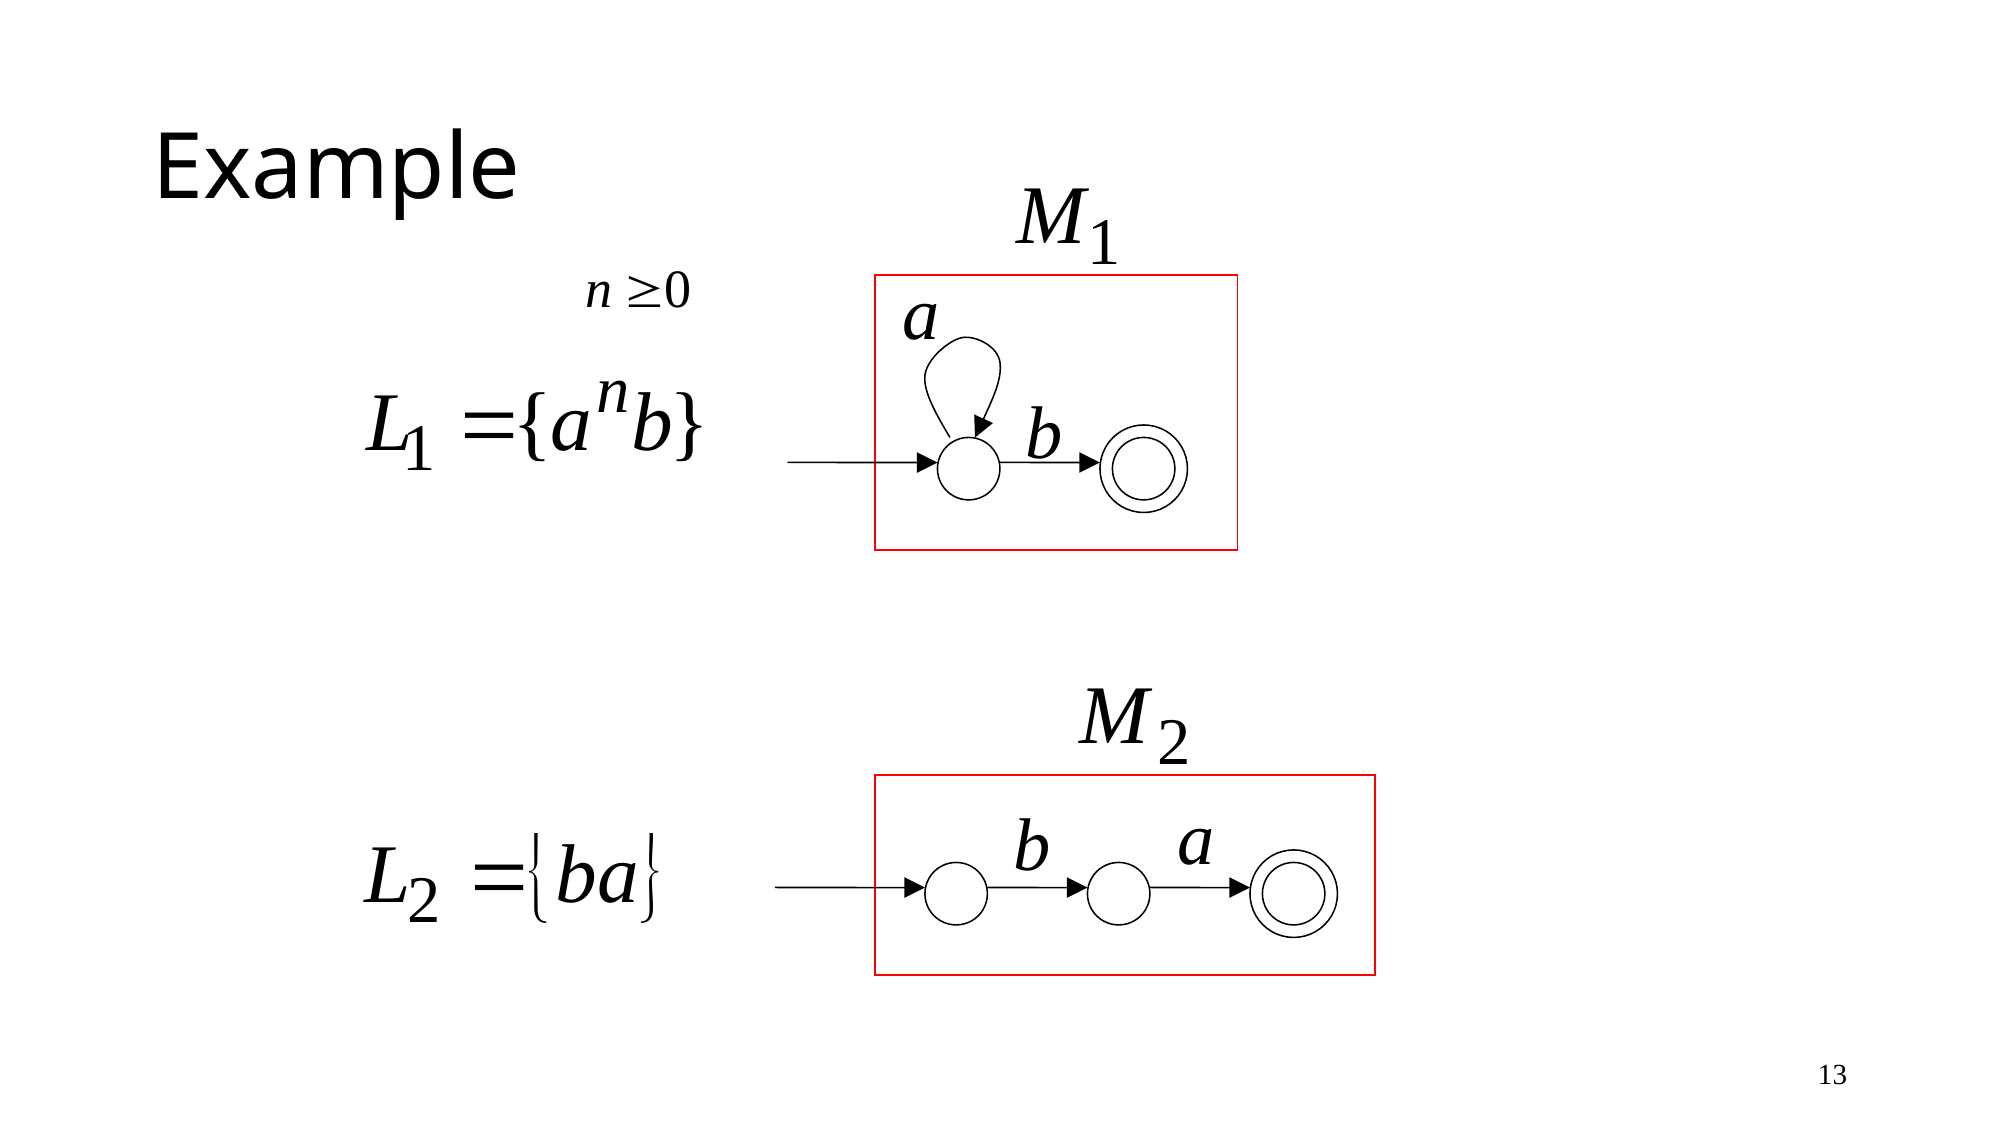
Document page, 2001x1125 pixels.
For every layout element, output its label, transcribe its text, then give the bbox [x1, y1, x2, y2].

text_box [924, 337, 1001, 438]
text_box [359, 674, 1375, 975]
slide_number 13 [1412, 1042, 1863, 1103]
text_box [1099, 424, 1188, 513]
text_box [787, 452, 938, 473]
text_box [899, 299, 944, 346]
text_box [1024, 399, 1067, 465]
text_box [361, 356, 706, 476]
text_box [937, 438, 1000, 500]
title Example [137, 59, 1863, 278]
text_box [582, 267, 693, 313]
text_box [874, 275, 1238, 550]
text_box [1012, 174, 1119, 269]
text_box [1067, 452, 1100, 473]
